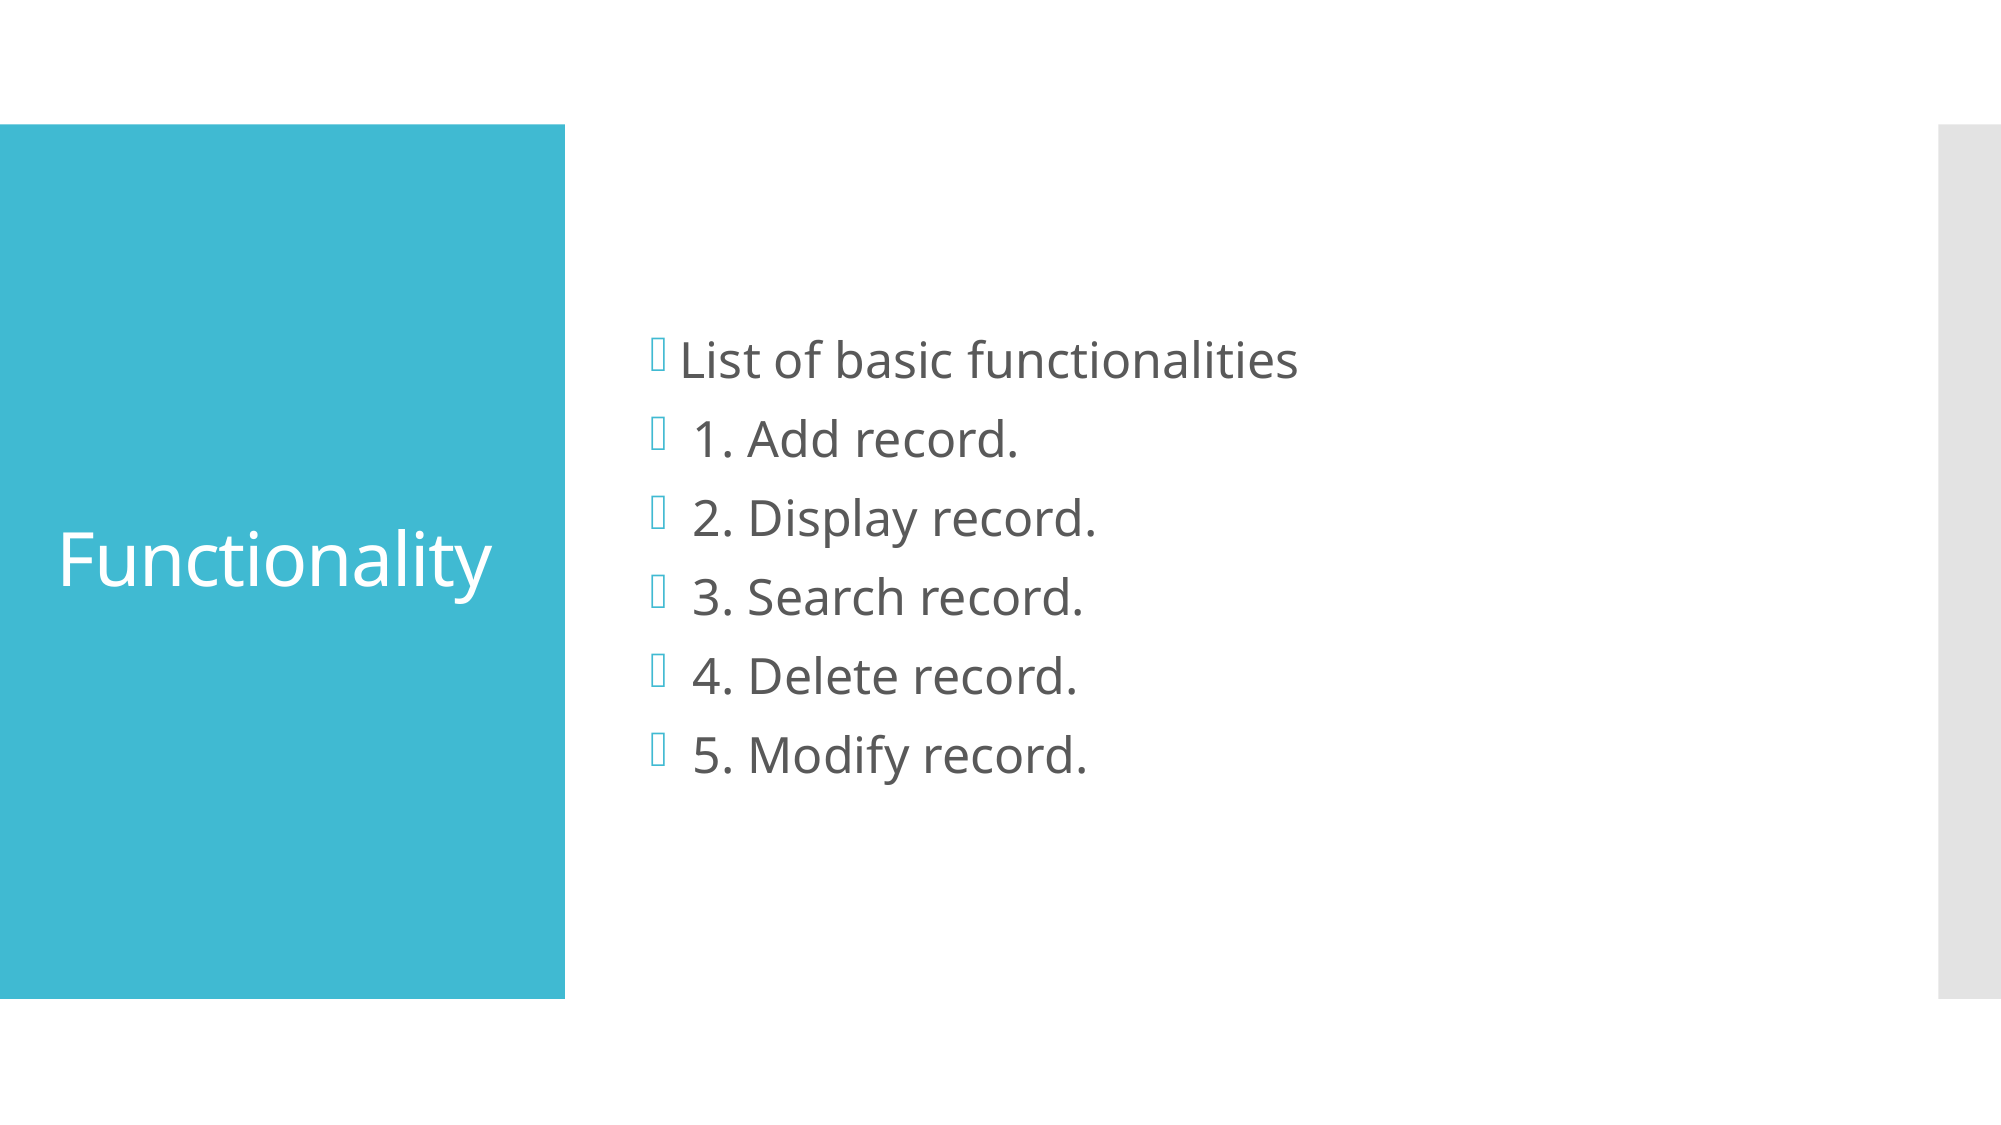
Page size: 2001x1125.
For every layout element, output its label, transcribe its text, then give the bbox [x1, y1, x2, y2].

list List of basic functionalities 1. Add record. 2. Display record. 3. Search record. 4. Delete record. 5. Modify record. [634, 141, 1835, 982]
title Functionality [41, 184, 525, 940]
